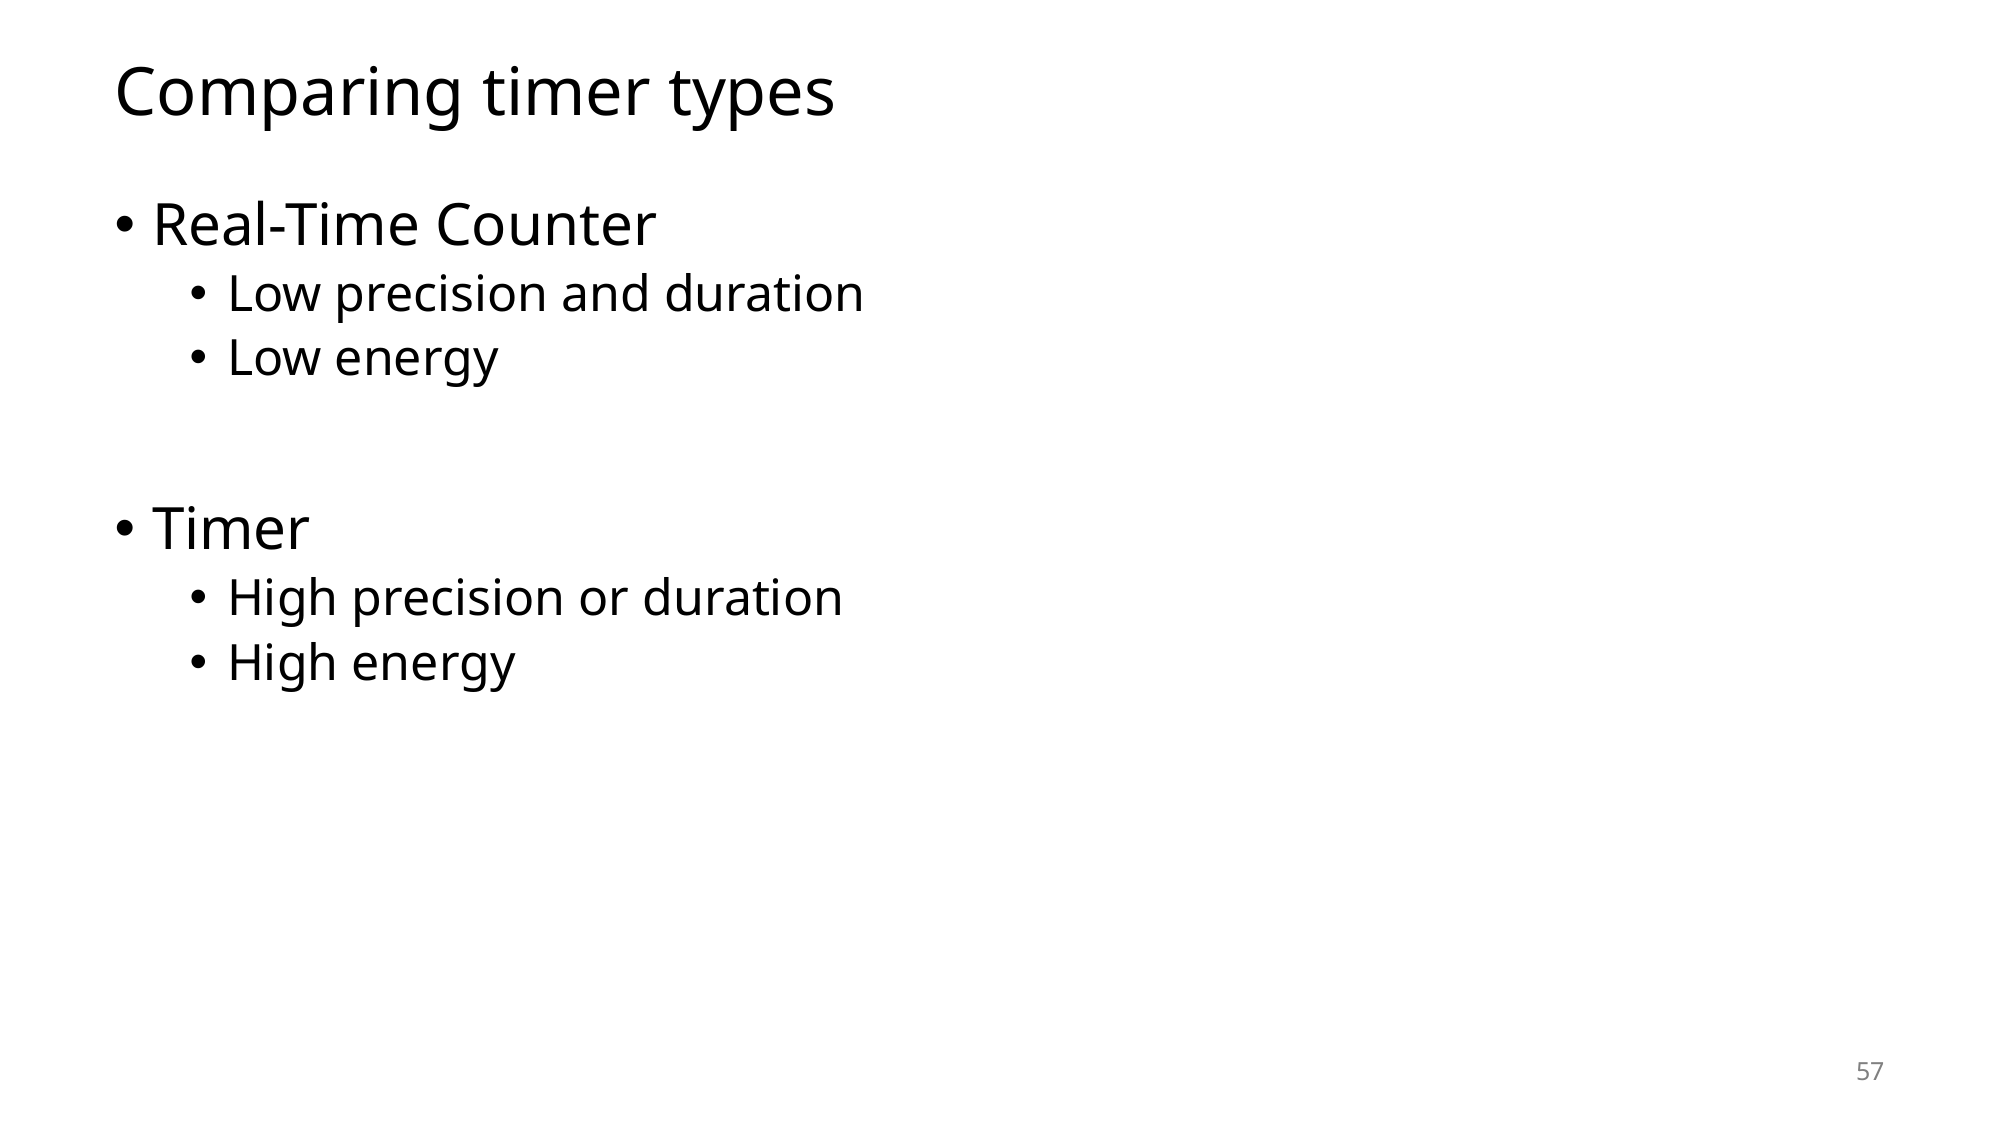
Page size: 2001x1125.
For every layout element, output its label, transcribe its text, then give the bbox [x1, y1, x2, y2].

slide_number 57 [1749, 1042, 1900, 1103]
title Comparing timer types [99, 37, 1900, 150]
list Real-Time Counter Low precision and duration Low energy Timer High precision or duration High energy [99, 187, 1900, 1013]
